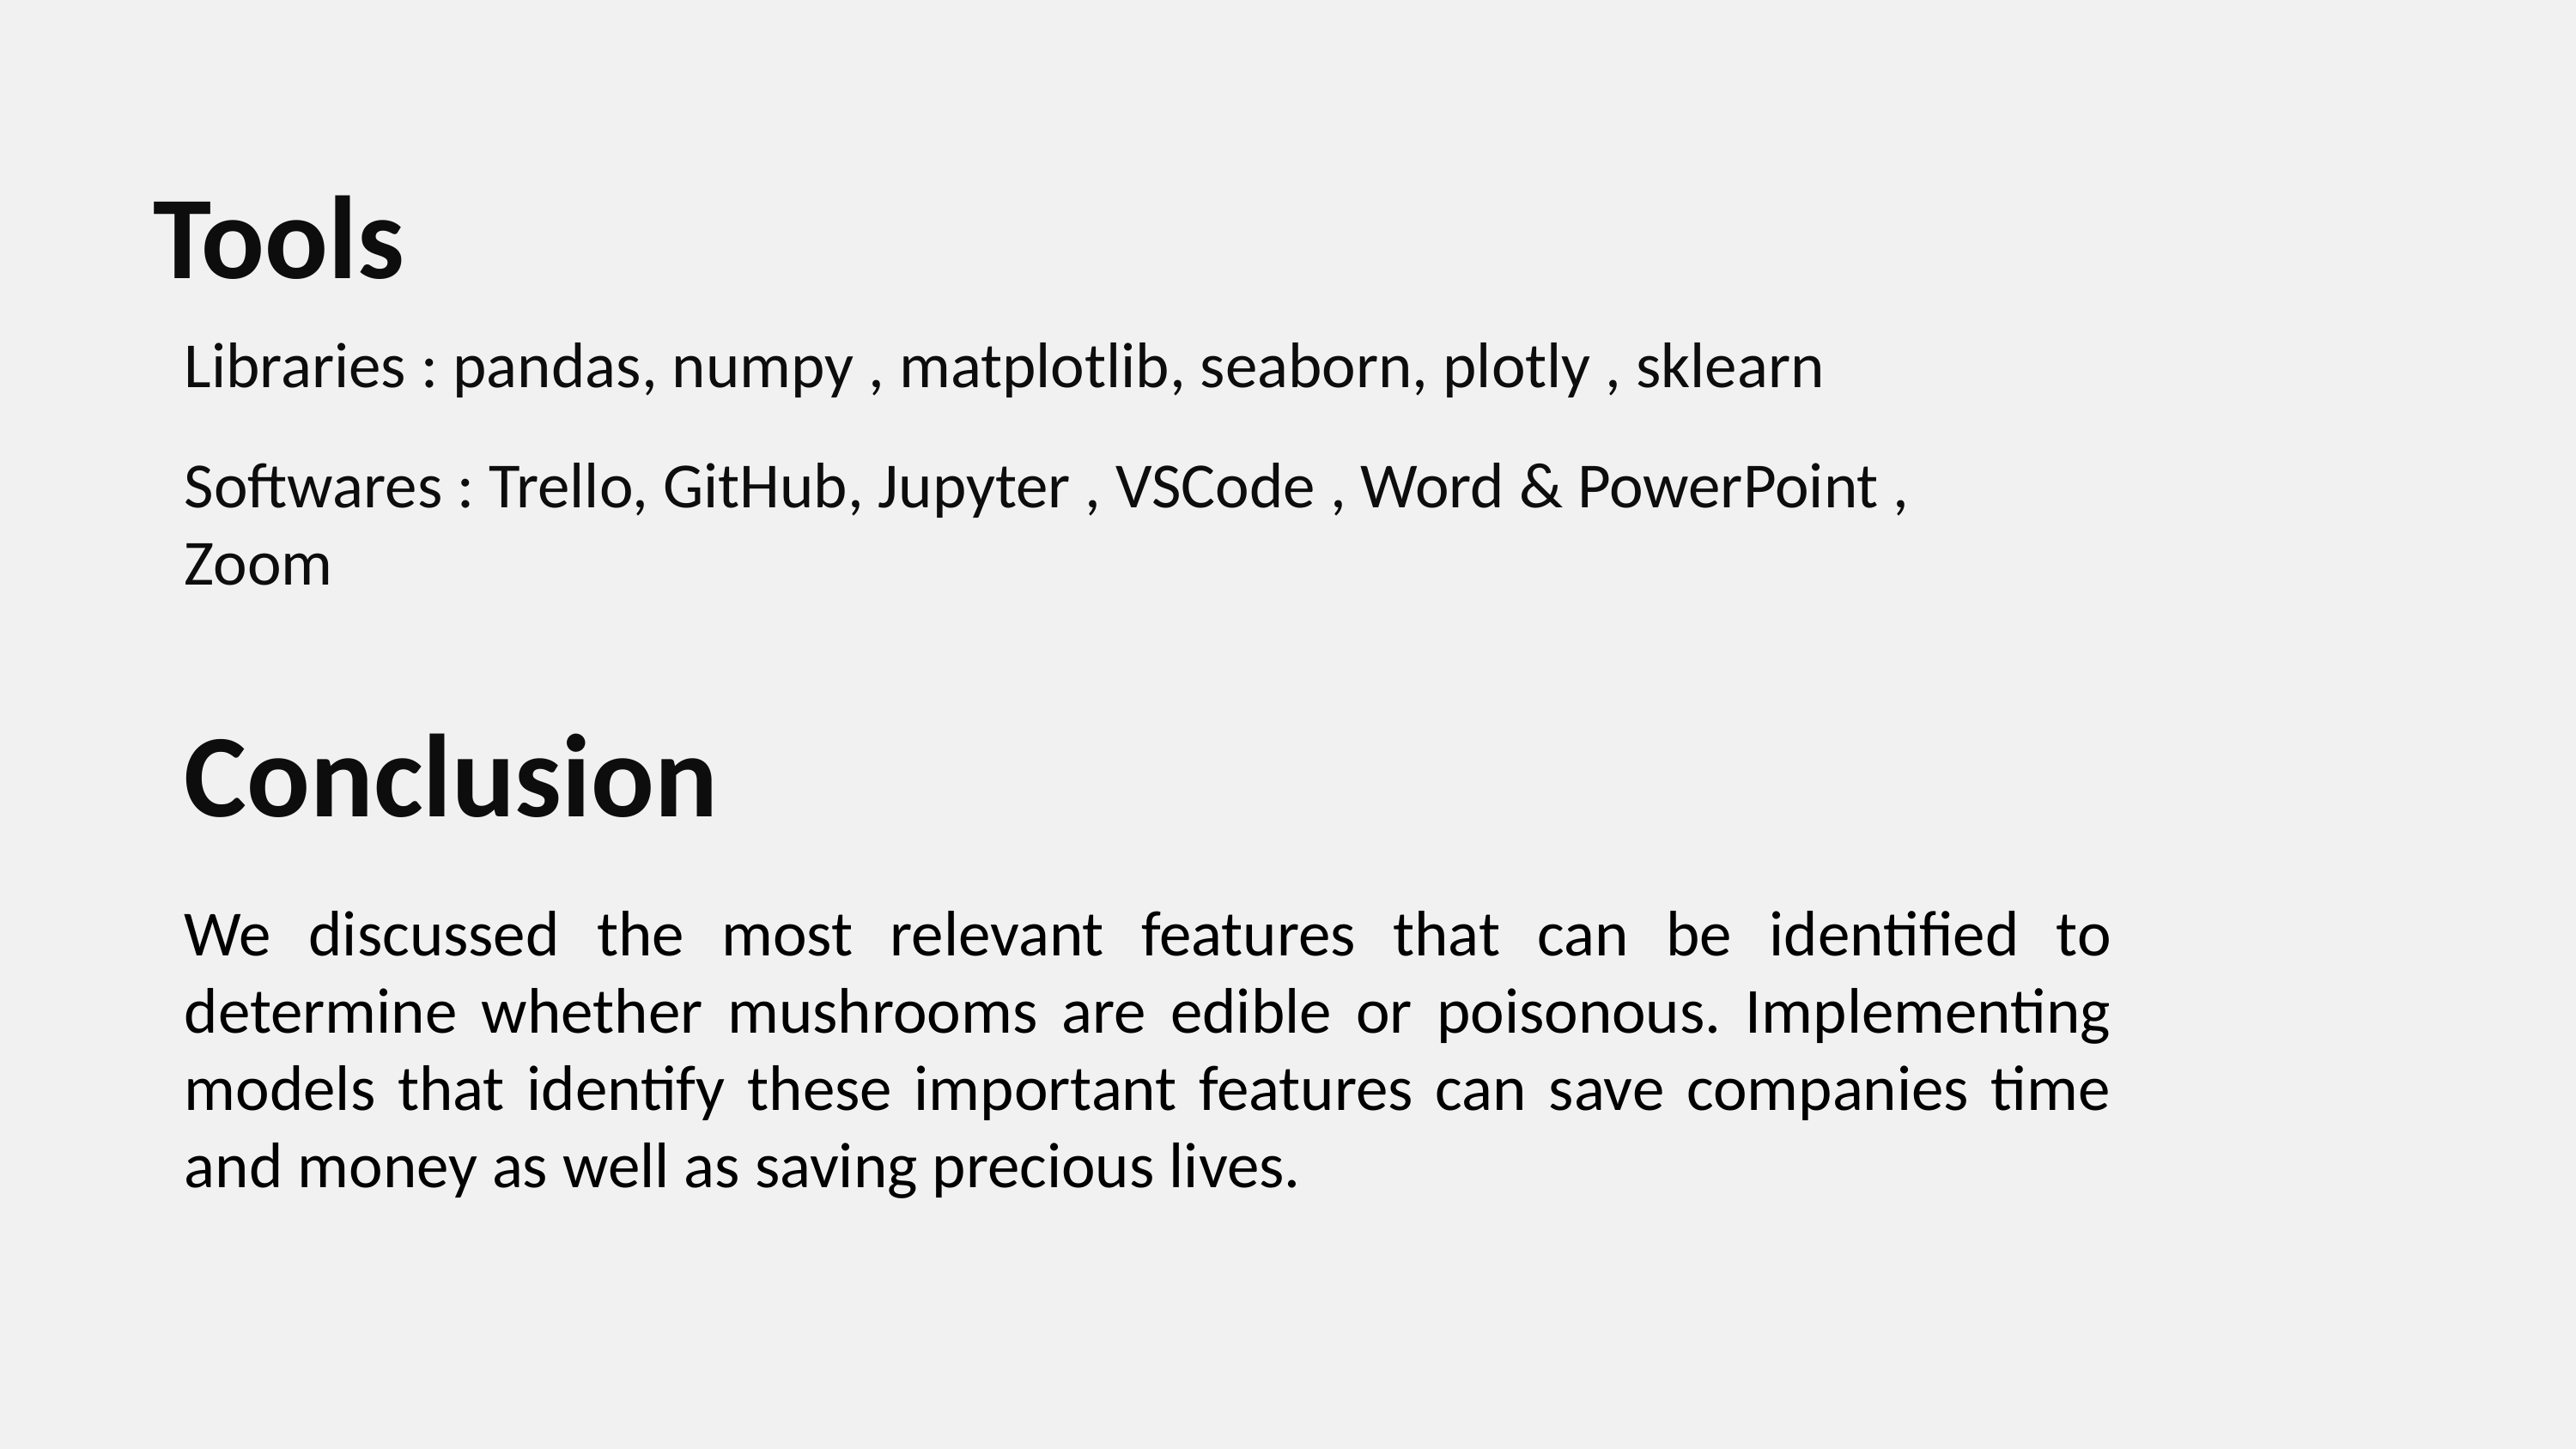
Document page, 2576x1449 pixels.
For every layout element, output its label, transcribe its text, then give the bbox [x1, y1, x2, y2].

text_box Tools [0, 145, 966, 306]
text_box [0, 692, 963, 852]
text_box We discussed the most relevant features that can be identified to determine whether mushrooms are edible or poisonous. Implementing models that identify these important features can save companies time and money as well as saving precious lives. [172, 885, 2125, 1207]
text_box Conclusion [171, 692, 1653, 846]
text_box Libraries : pandas, numpy , matplotlib, seaborn, plotly , sklearn Softwares : Trello, GitHub, Jupyter , VSCode , Word & PowerPoint , Zoom [171, 316, 2032, 604]
